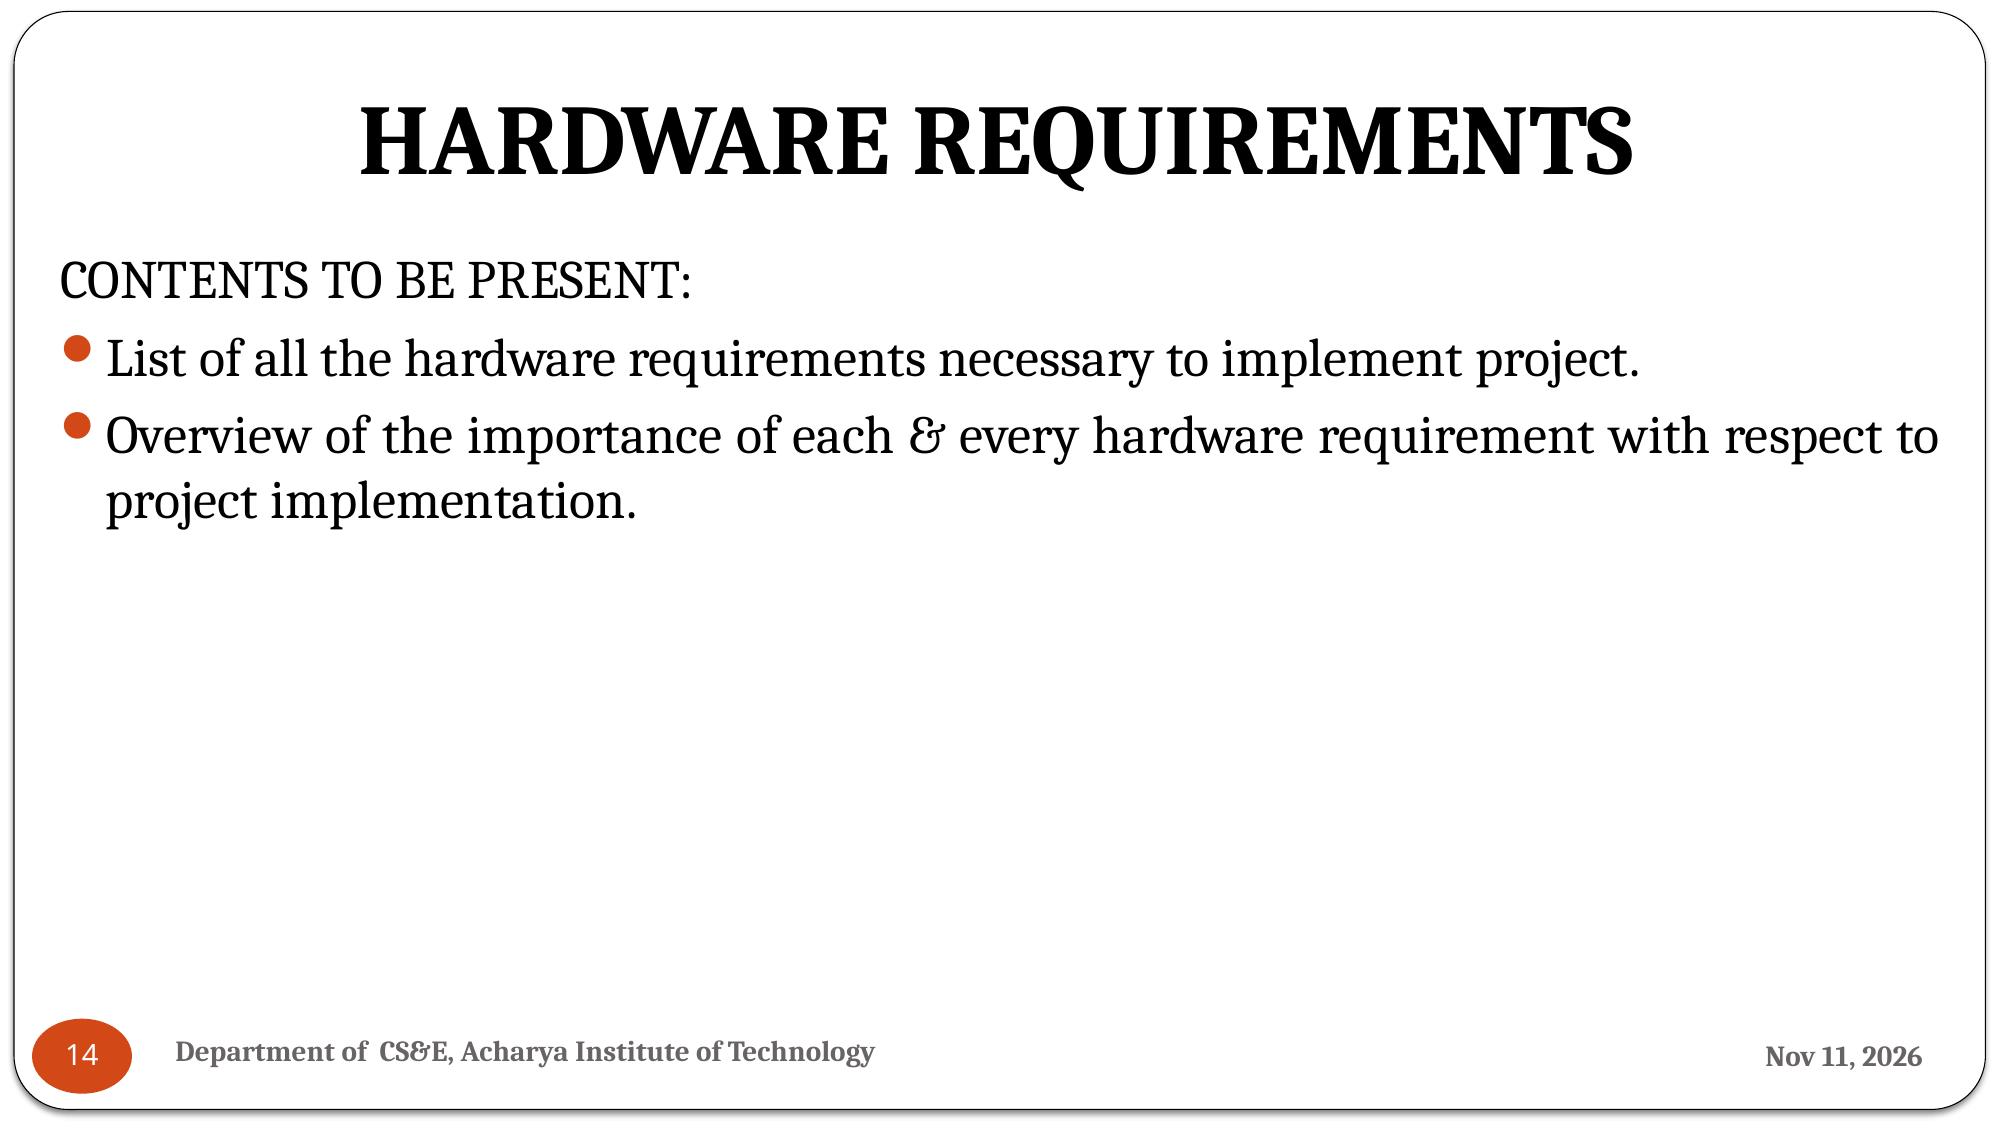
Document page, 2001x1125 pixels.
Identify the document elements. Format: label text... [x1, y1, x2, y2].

slide_number 3-Jul-24 [1727, 1015, 1962, 1094]
title HARDWARE REQUIREMENTS [27, 45, 1966, 233]
list CONTENTS TO BE PRESENT: List of all the hardware requirements necessary to implement project. Overview of the importance of each & every hardware requirement with respect to project implementation. [45, 237, 1957, 1014]
footer Department of CS&E, Acharya Institute of Technology [138, 1014, 914, 1088]
slide_number 14 [32, 1018, 132, 1094]
